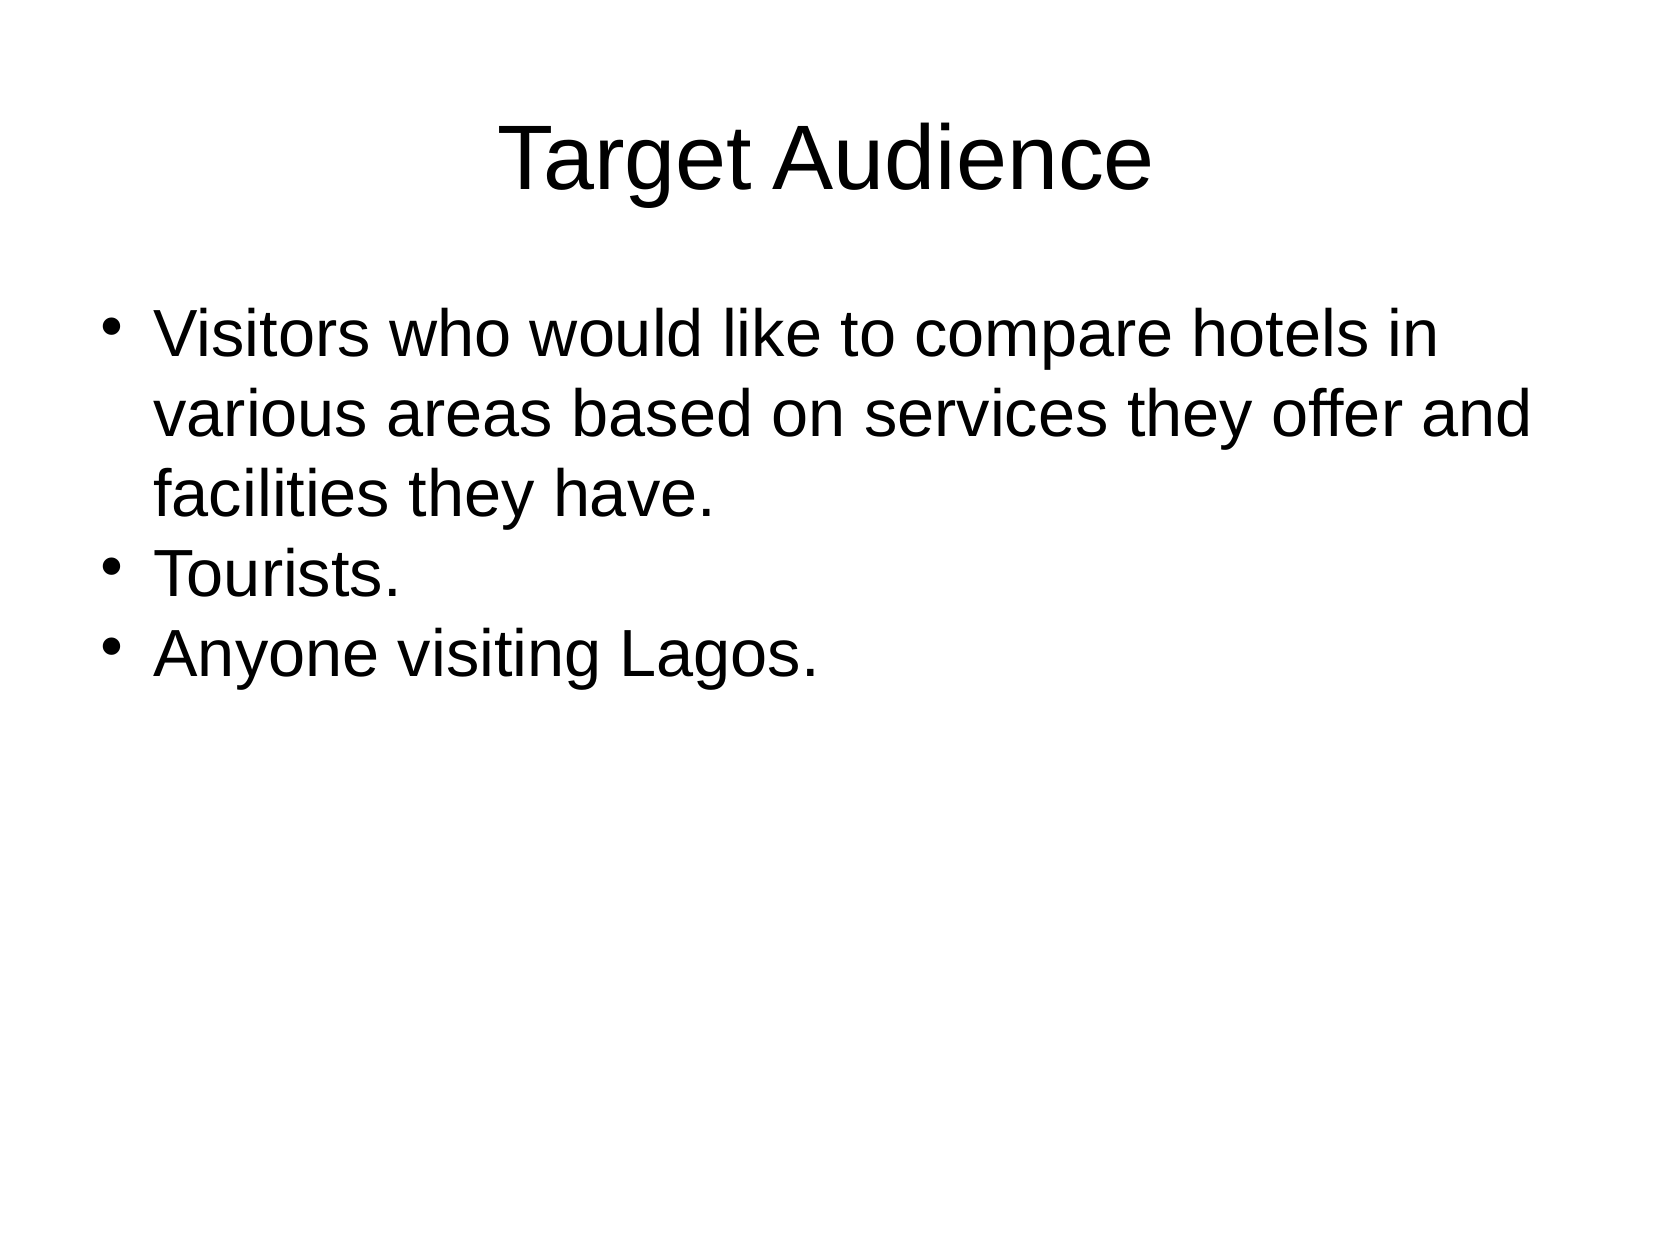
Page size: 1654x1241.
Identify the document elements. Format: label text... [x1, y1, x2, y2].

text_box Visitors who would like to compare hotels in various areas based on services they offer and facilities they have. Tourists. Anyone visiting Lagos. [82, 290, 1571, 1010]
text_box Target Audience [82, 49, 1571, 257]
